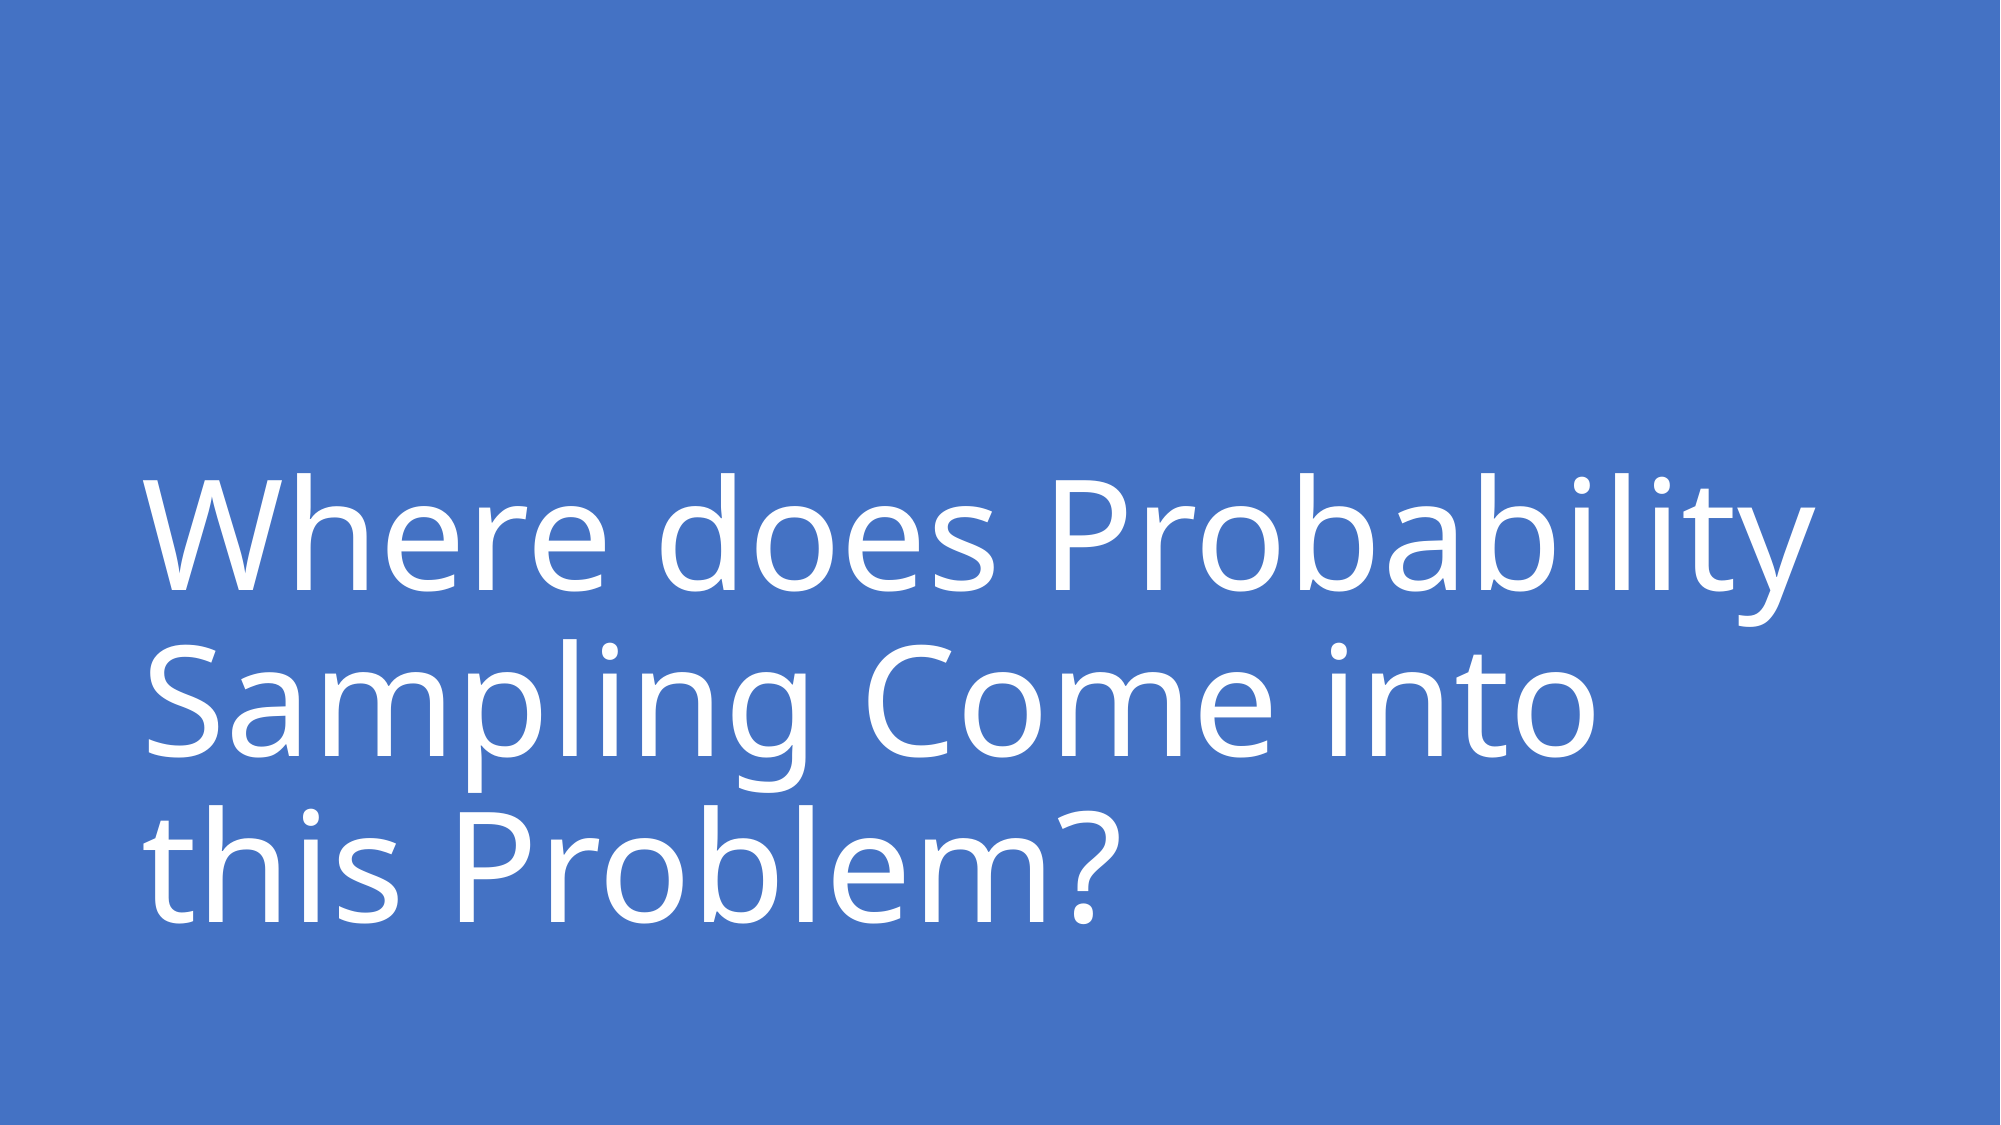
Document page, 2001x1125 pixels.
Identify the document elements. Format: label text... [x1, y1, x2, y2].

title Where does Probability Sampling Come into this Problem? [126, 436, 1918, 964]
